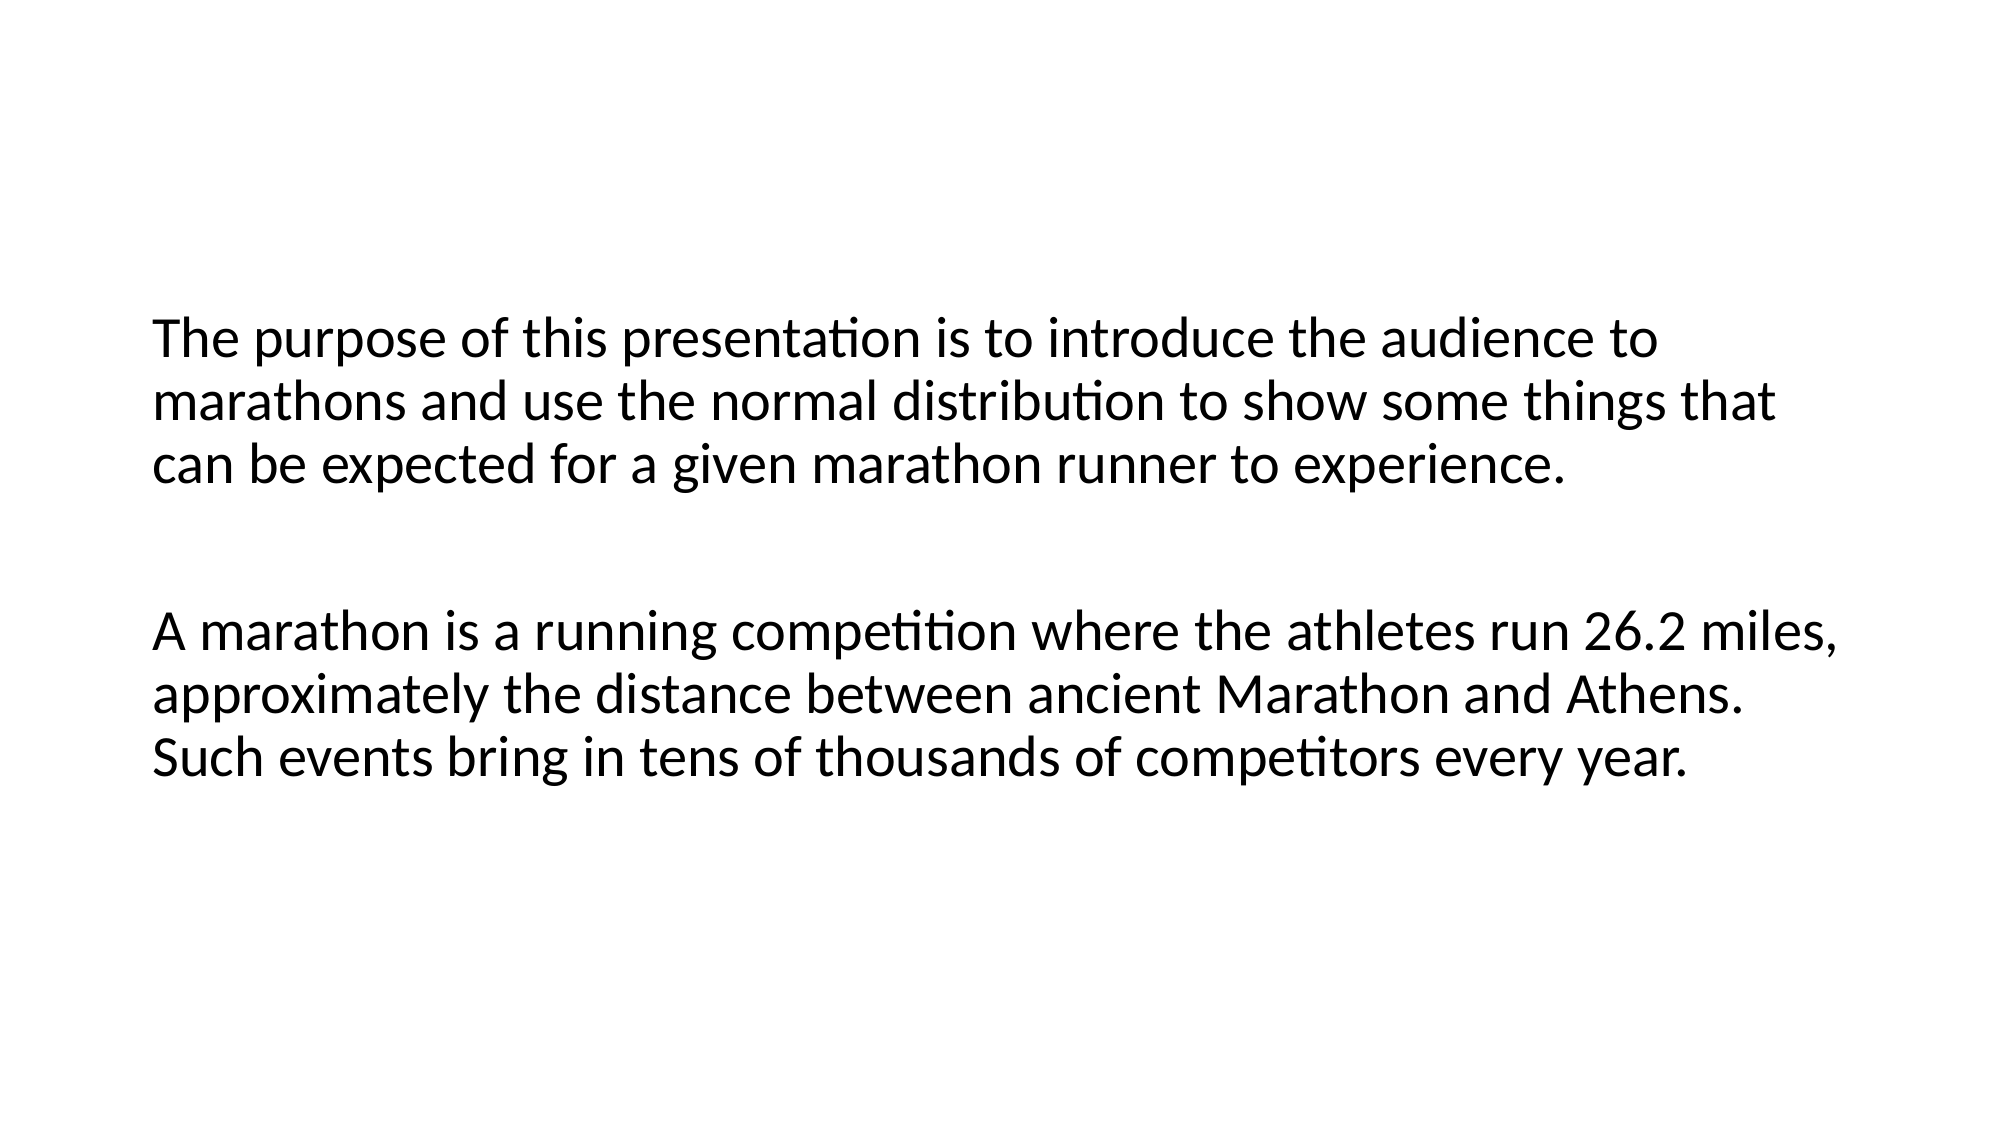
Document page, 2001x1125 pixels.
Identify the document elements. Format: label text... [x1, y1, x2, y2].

list The purpose of this presentation is to introduce the audience to marathons and use the normal distribution to show some things that can be expected for a given marathon runner to experience. A marathon is a running competition where the athletes run 26.2 miles, approximately the distance between ancient Marathon and Athens. Such events bring in tens of thousands of competitors every year. [137, 299, 1863, 1014]
